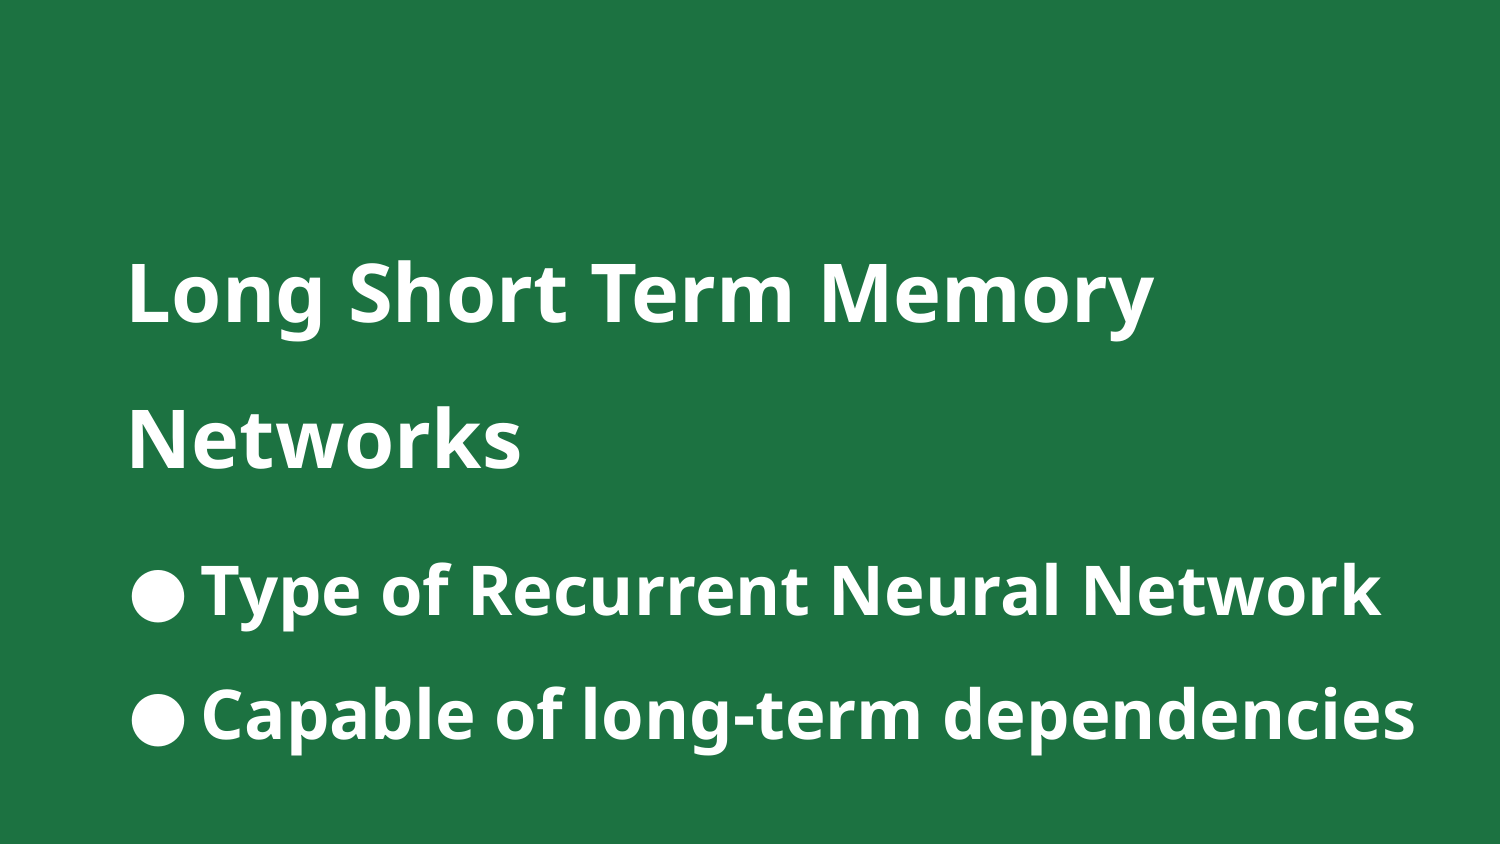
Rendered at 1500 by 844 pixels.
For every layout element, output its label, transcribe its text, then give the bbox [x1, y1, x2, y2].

title Long Short Term Memory Networks Type of Recurrent Neural Network Capable of long-term dependencies [110, 328, 1492, 769]
